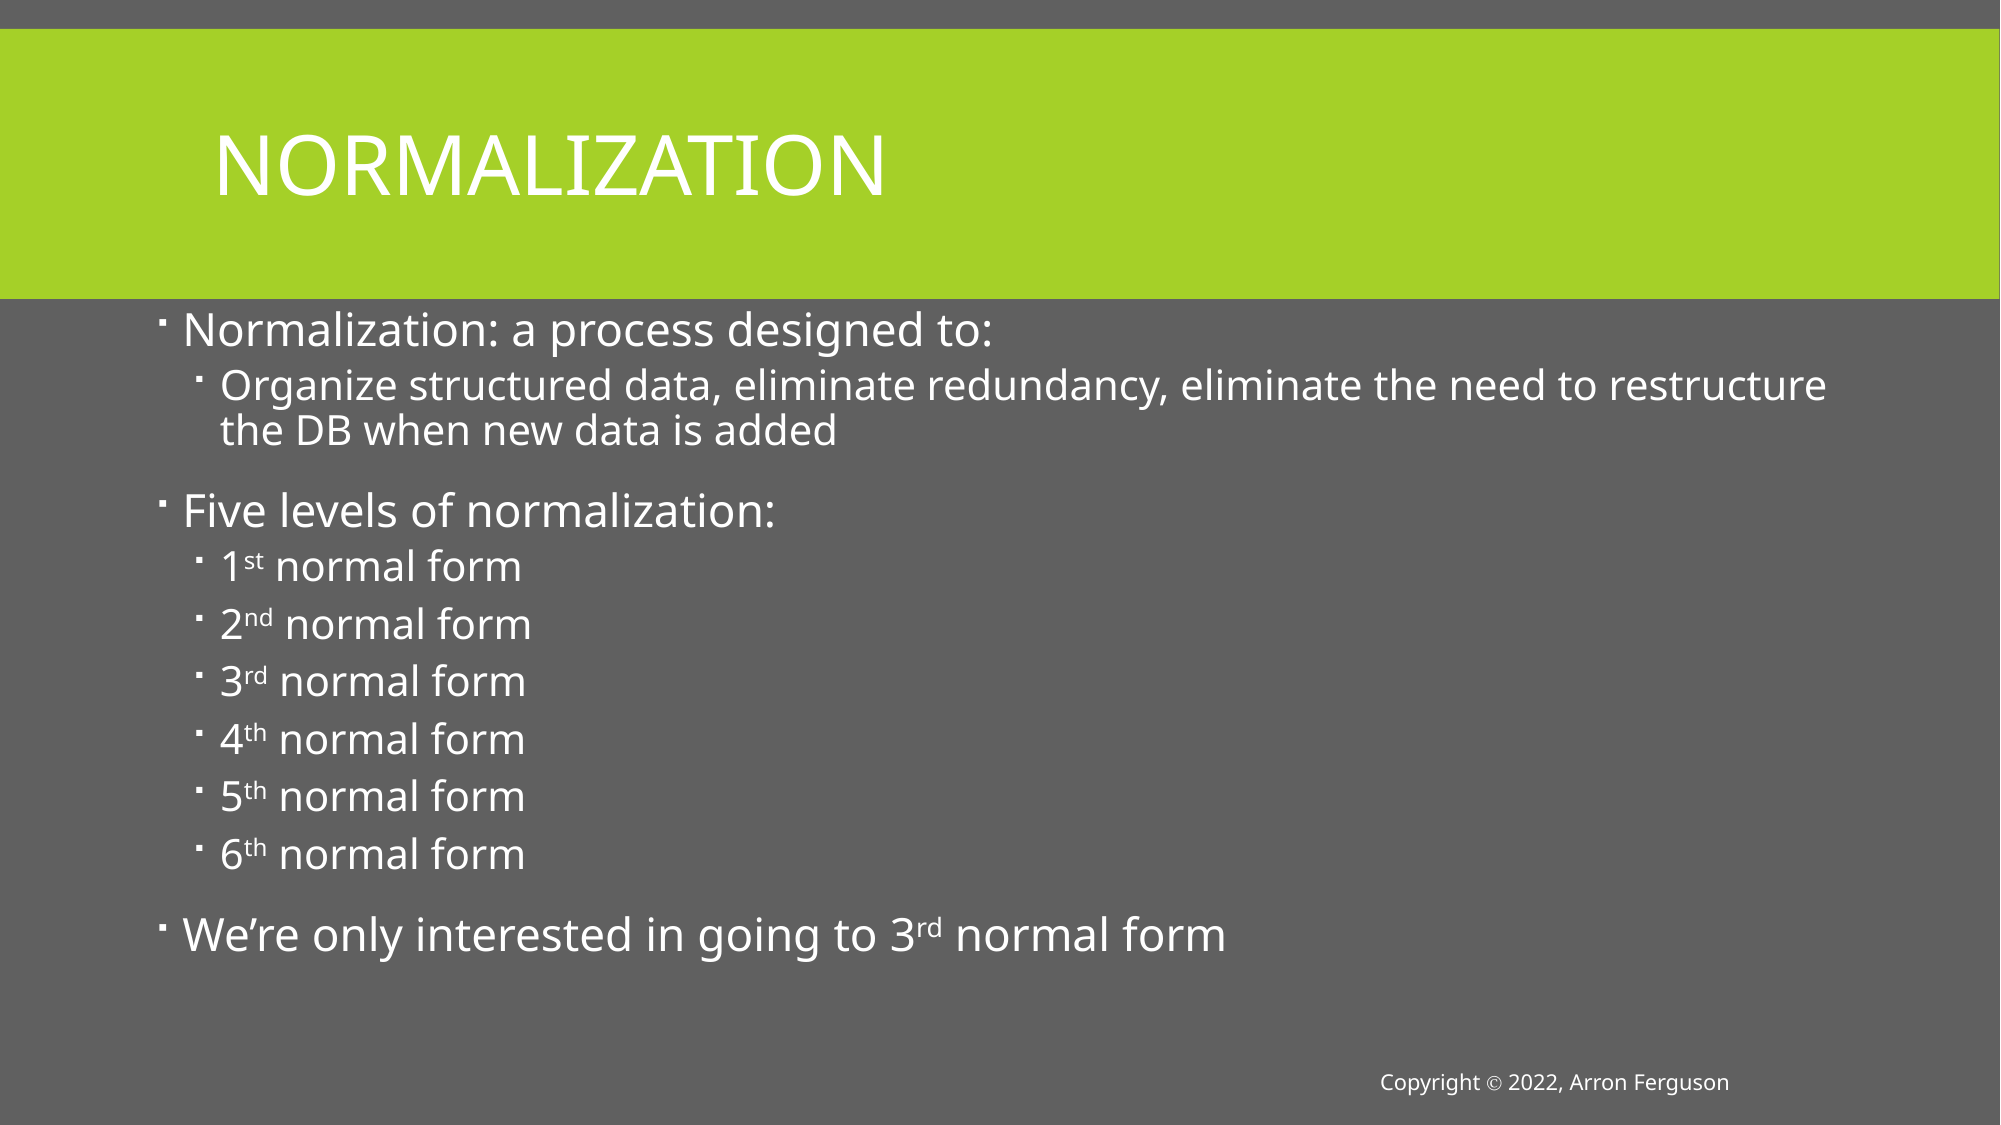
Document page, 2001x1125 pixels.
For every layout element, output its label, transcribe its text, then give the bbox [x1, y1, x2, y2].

list Normalization: a process designed to: Organize structured data, eliminate redundancy, eliminate the need to restructure the DB when new data is added Five levels of normalization: 1st normal form 2nd normal form 3rd normal form 4th normal form 5th normal form 6th normal form We’re only interested in going to 3rd normal form [137, 299, 1863, 1069]
title Normalization [197, 46, 1803, 295]
footer Copyright Ⓒ 2022, Arron Ferguson [918, 1053, 1746, 1114]
